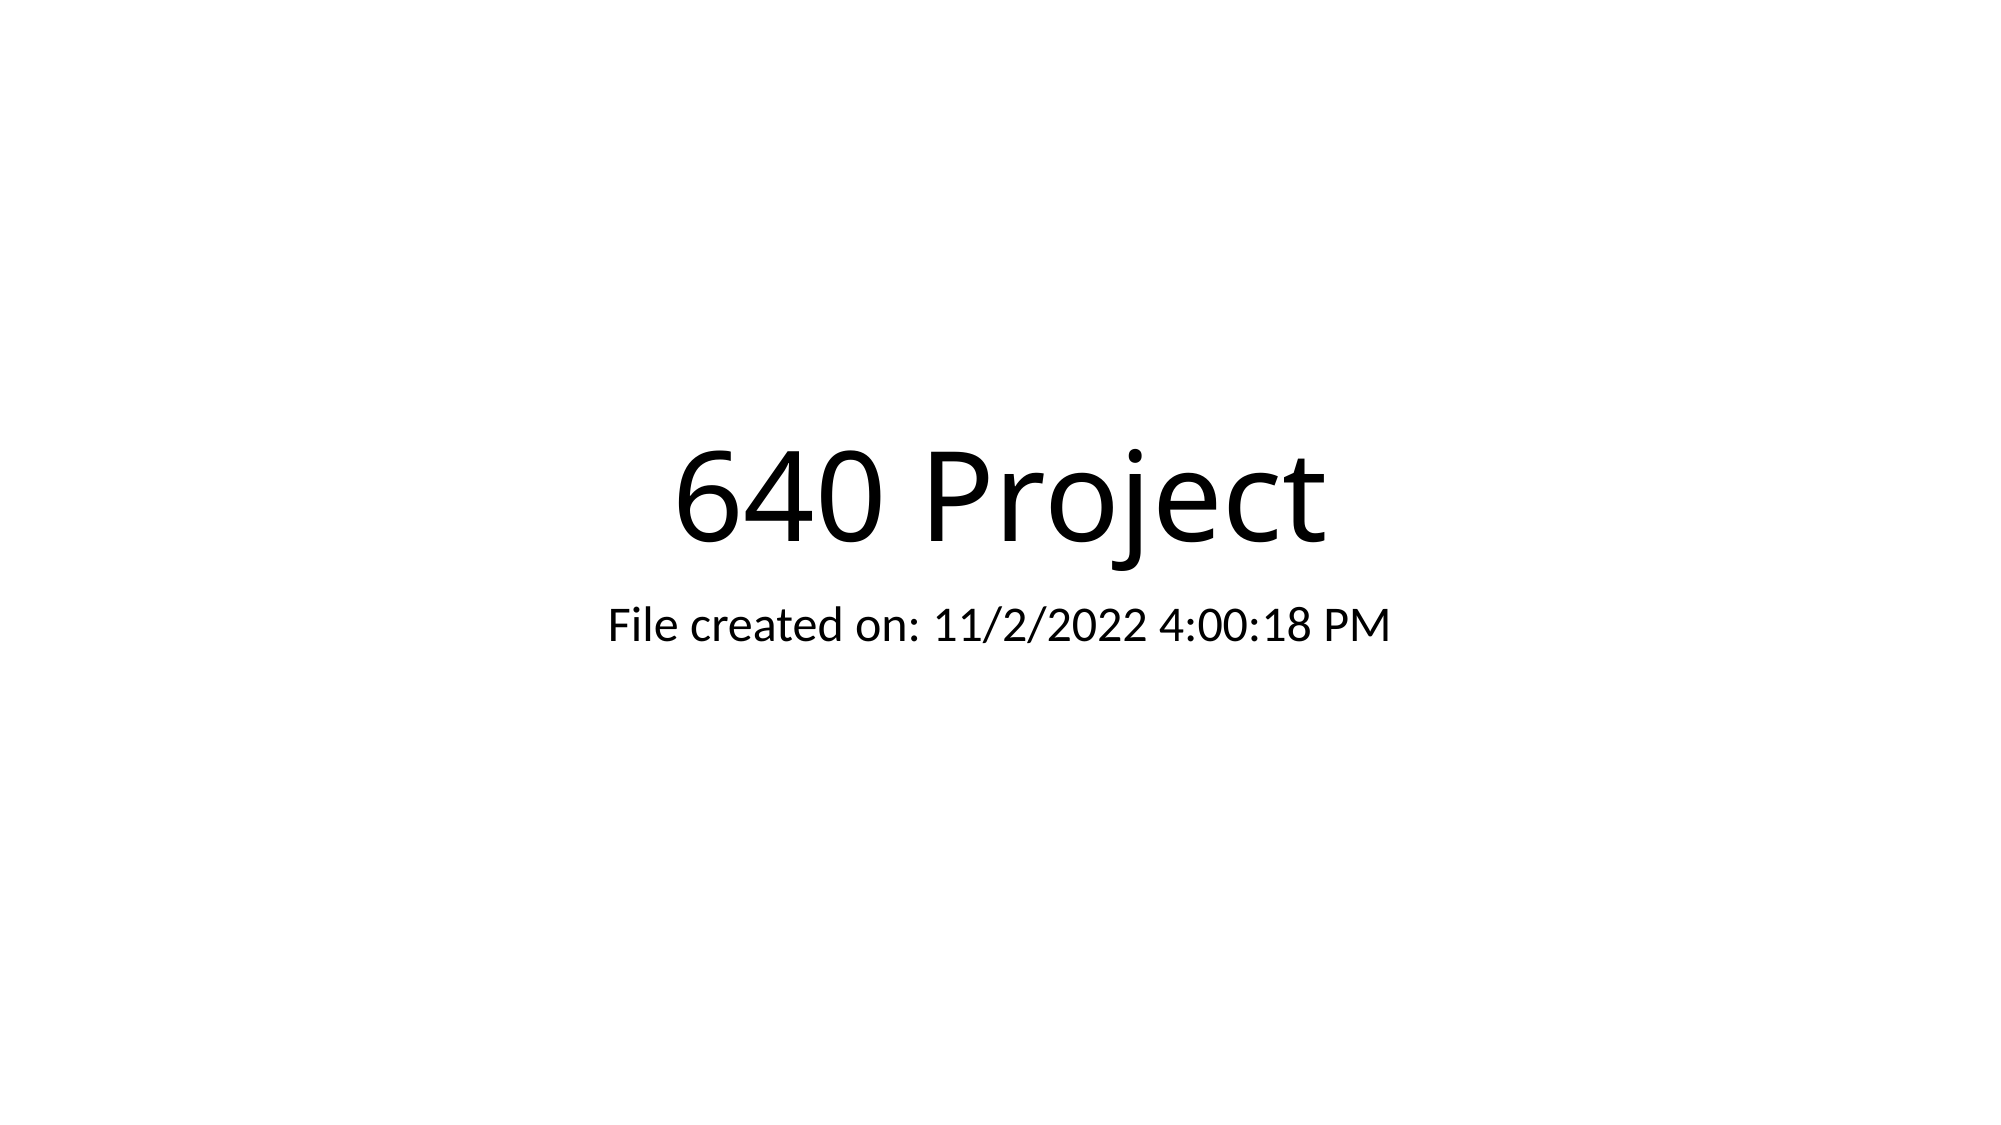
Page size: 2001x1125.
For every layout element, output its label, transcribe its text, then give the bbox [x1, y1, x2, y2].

title 640 Project [249, 184, 1750, 576]
subtitle File created on: 11/2/2022 4:00:18 PM [249, 590, 1750, 863]
